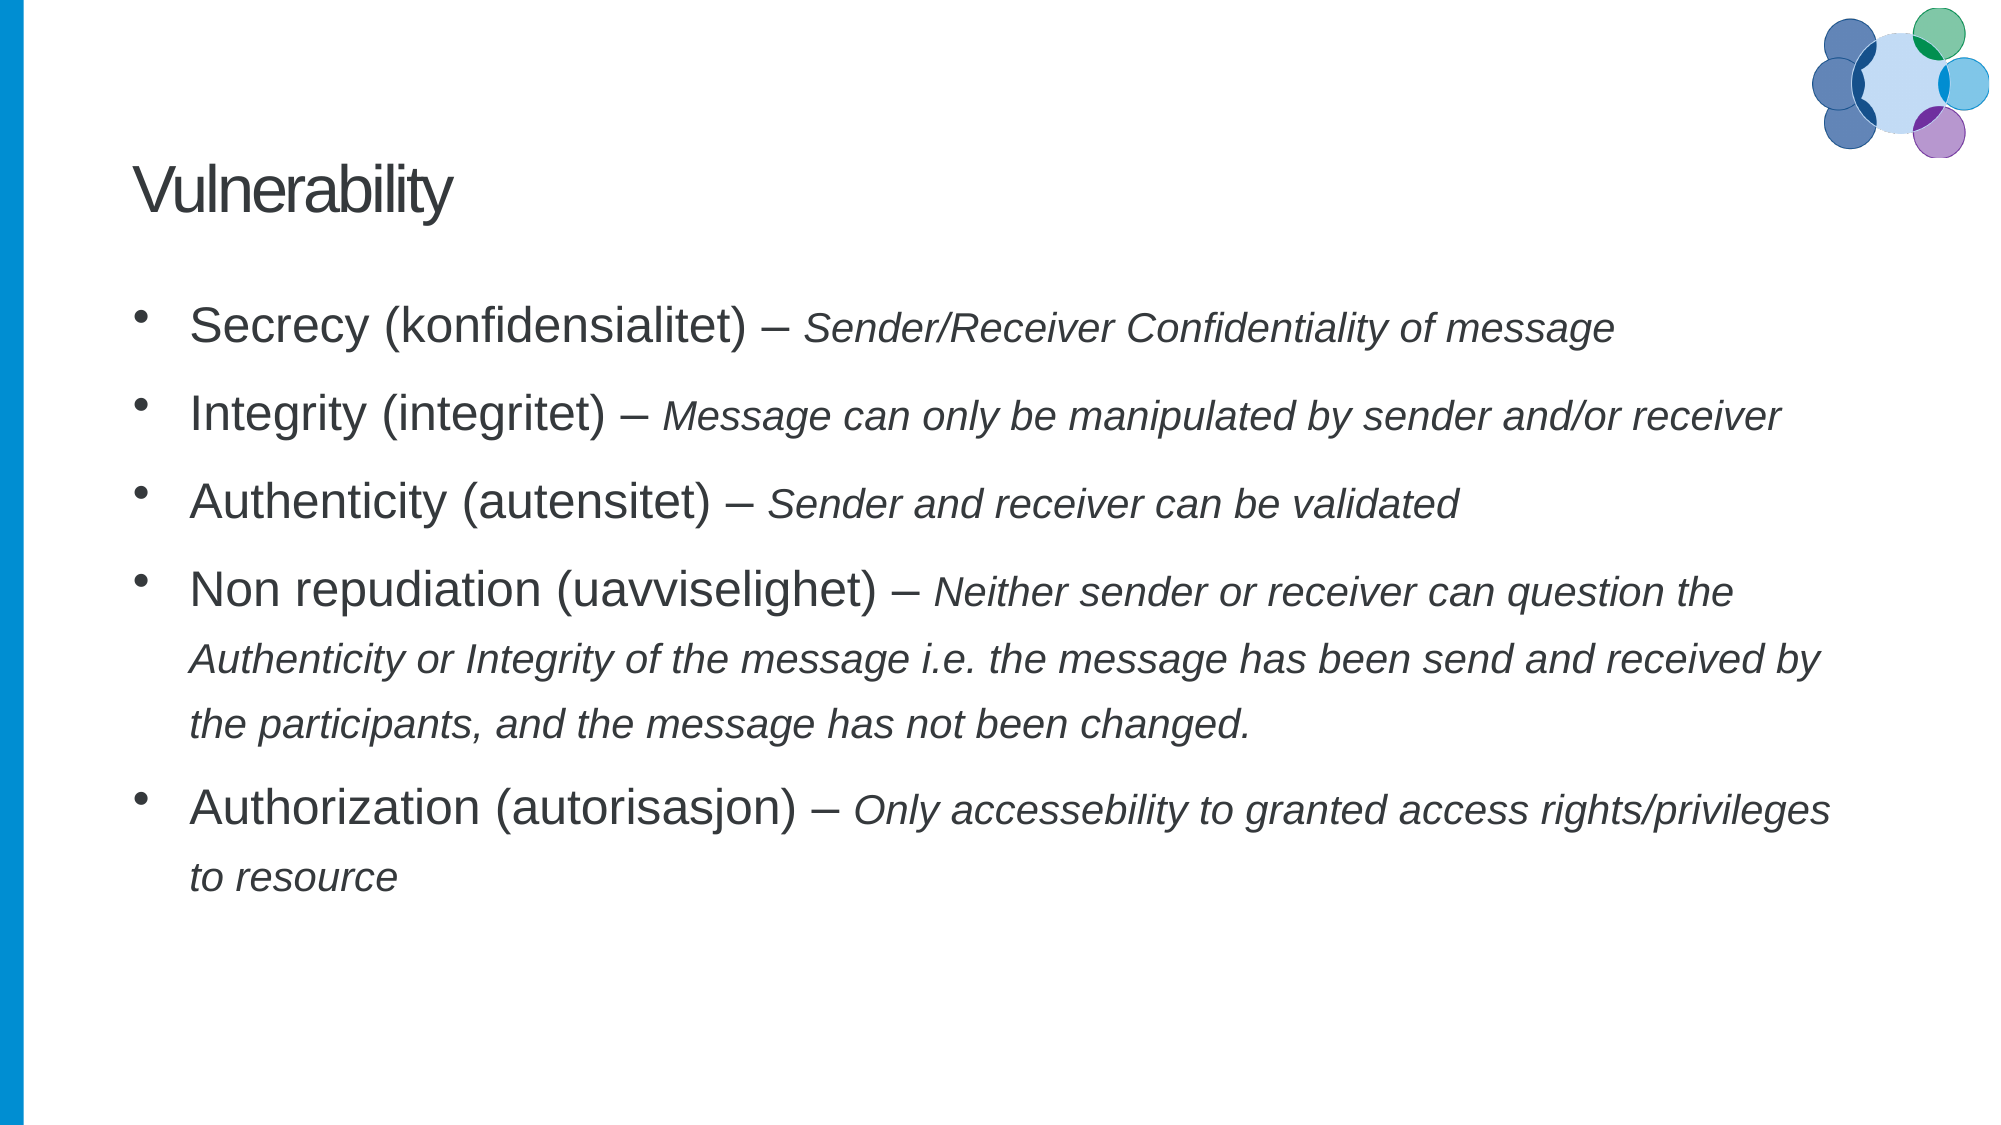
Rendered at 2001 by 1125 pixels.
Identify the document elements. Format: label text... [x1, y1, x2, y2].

title Vulnerability [117, 120, 1599, 251]
list Secrecy (konfidensialitet) – Sender/Receiver Confidentiality of message Integrity (integritet) – Message can only be manipulated by sender and/or receiver Authenticity (autensitet) – Sender and receiver can be validated Non repudiation (uavviselighet) – Neither sender or receiver can question the Authenticity or Integrity of the message i.e. the message has been send and received by the participants, and the message has not been changed. Authorization (autorisasjon) – Only accessebility to granted access rights/privileges to resource [117, 267, 1882, 988]
